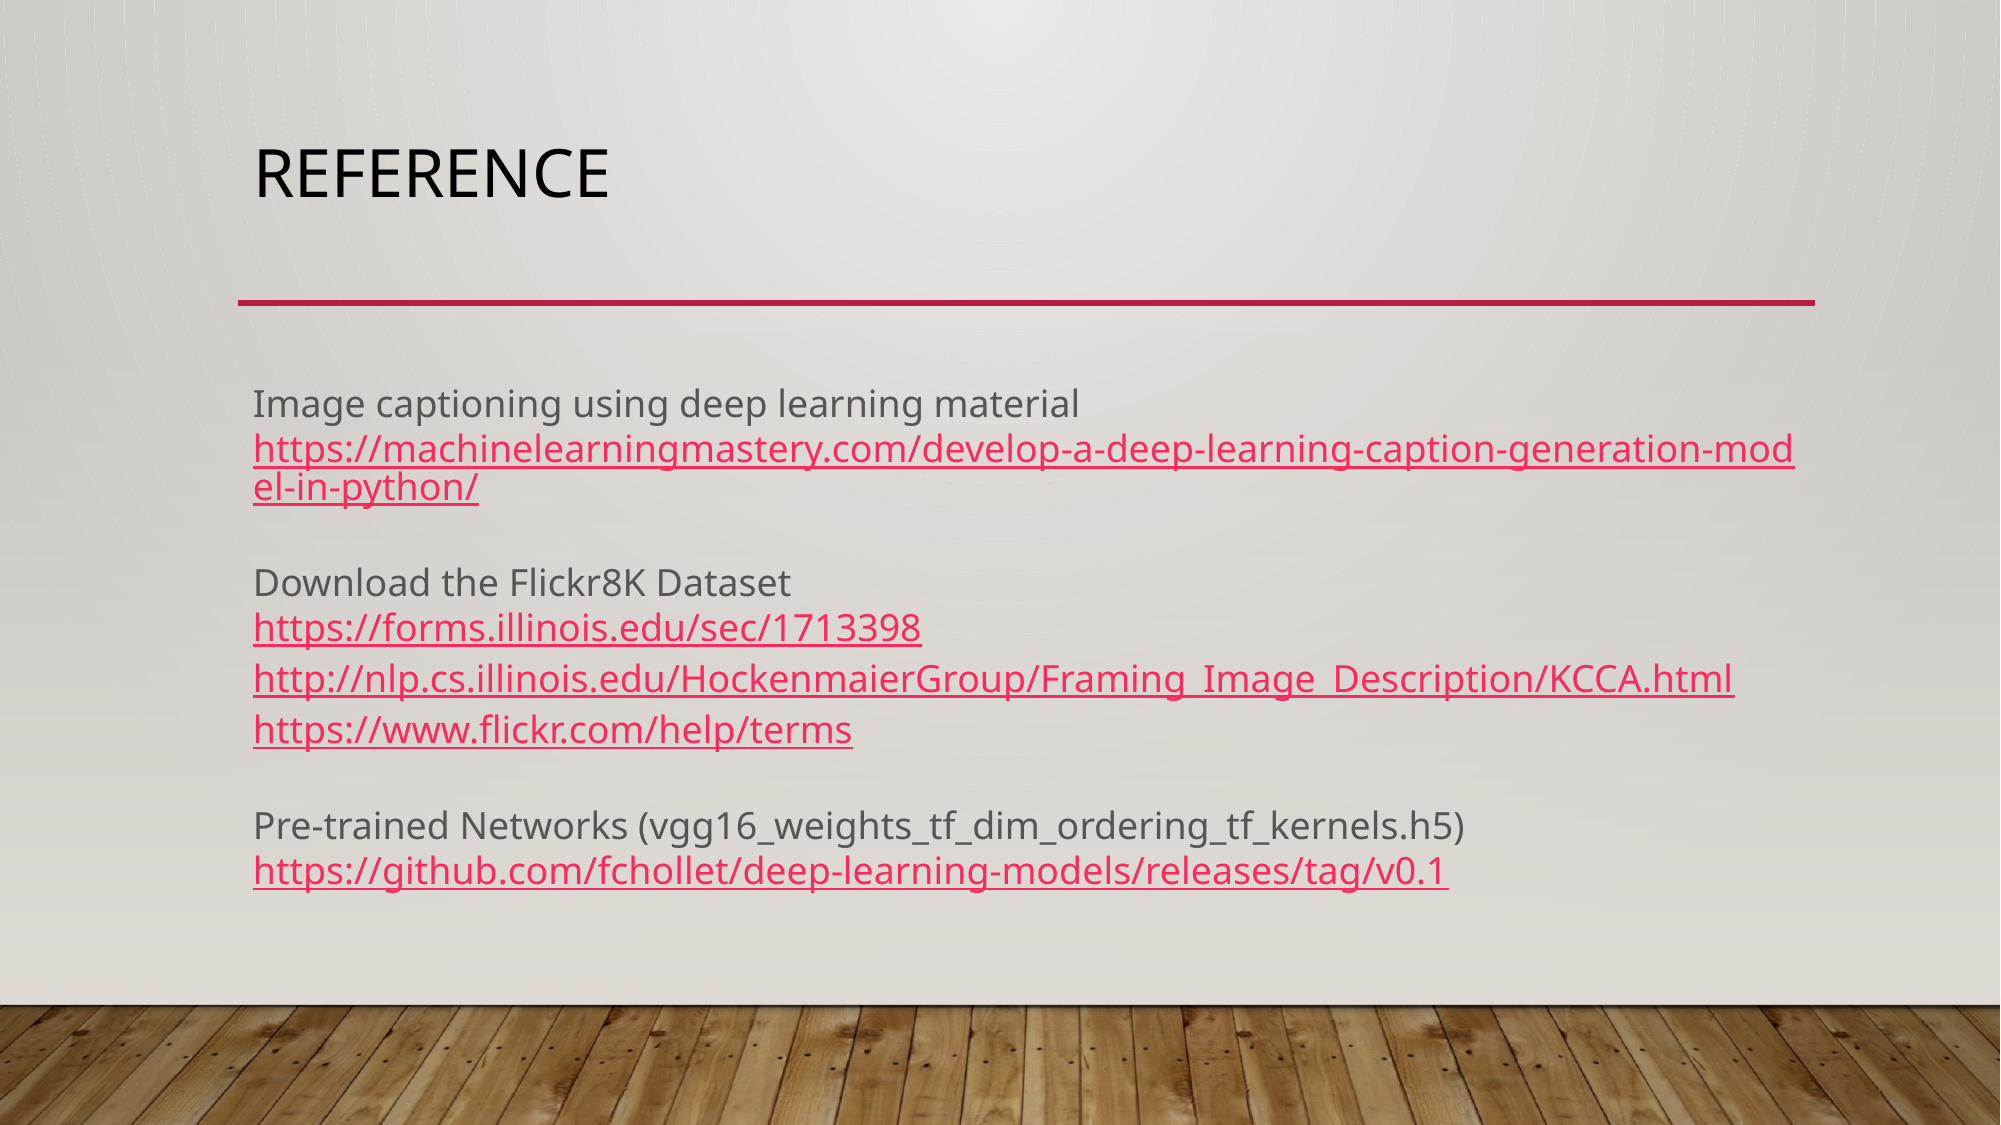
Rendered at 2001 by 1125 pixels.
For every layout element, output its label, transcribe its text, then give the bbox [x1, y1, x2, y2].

text_box Image captioning using deep learning material https://machinelearningmastery.com/develop-a-deep-learning-caption-generation-model-in-python/ Download the Flickr8K Dataset https://forms.illinois.edu/sec/1713398 http://nlp.cs.illinois.edu/HockenmaierGroup/Framing_Image_Description/KCCA.html https://www.flickr.com/help/terms Pre-trained Networks (vgg16_weights_tf_dim_ordering_tf_kernels.h5) https://github.com/fchollet/deep-learning-models/releases/tag/v0.1 [238, 373, 1814, 913]
picture [0, 1005, 2000, 1125]
title Reference [238, 131, 1814, 305]
